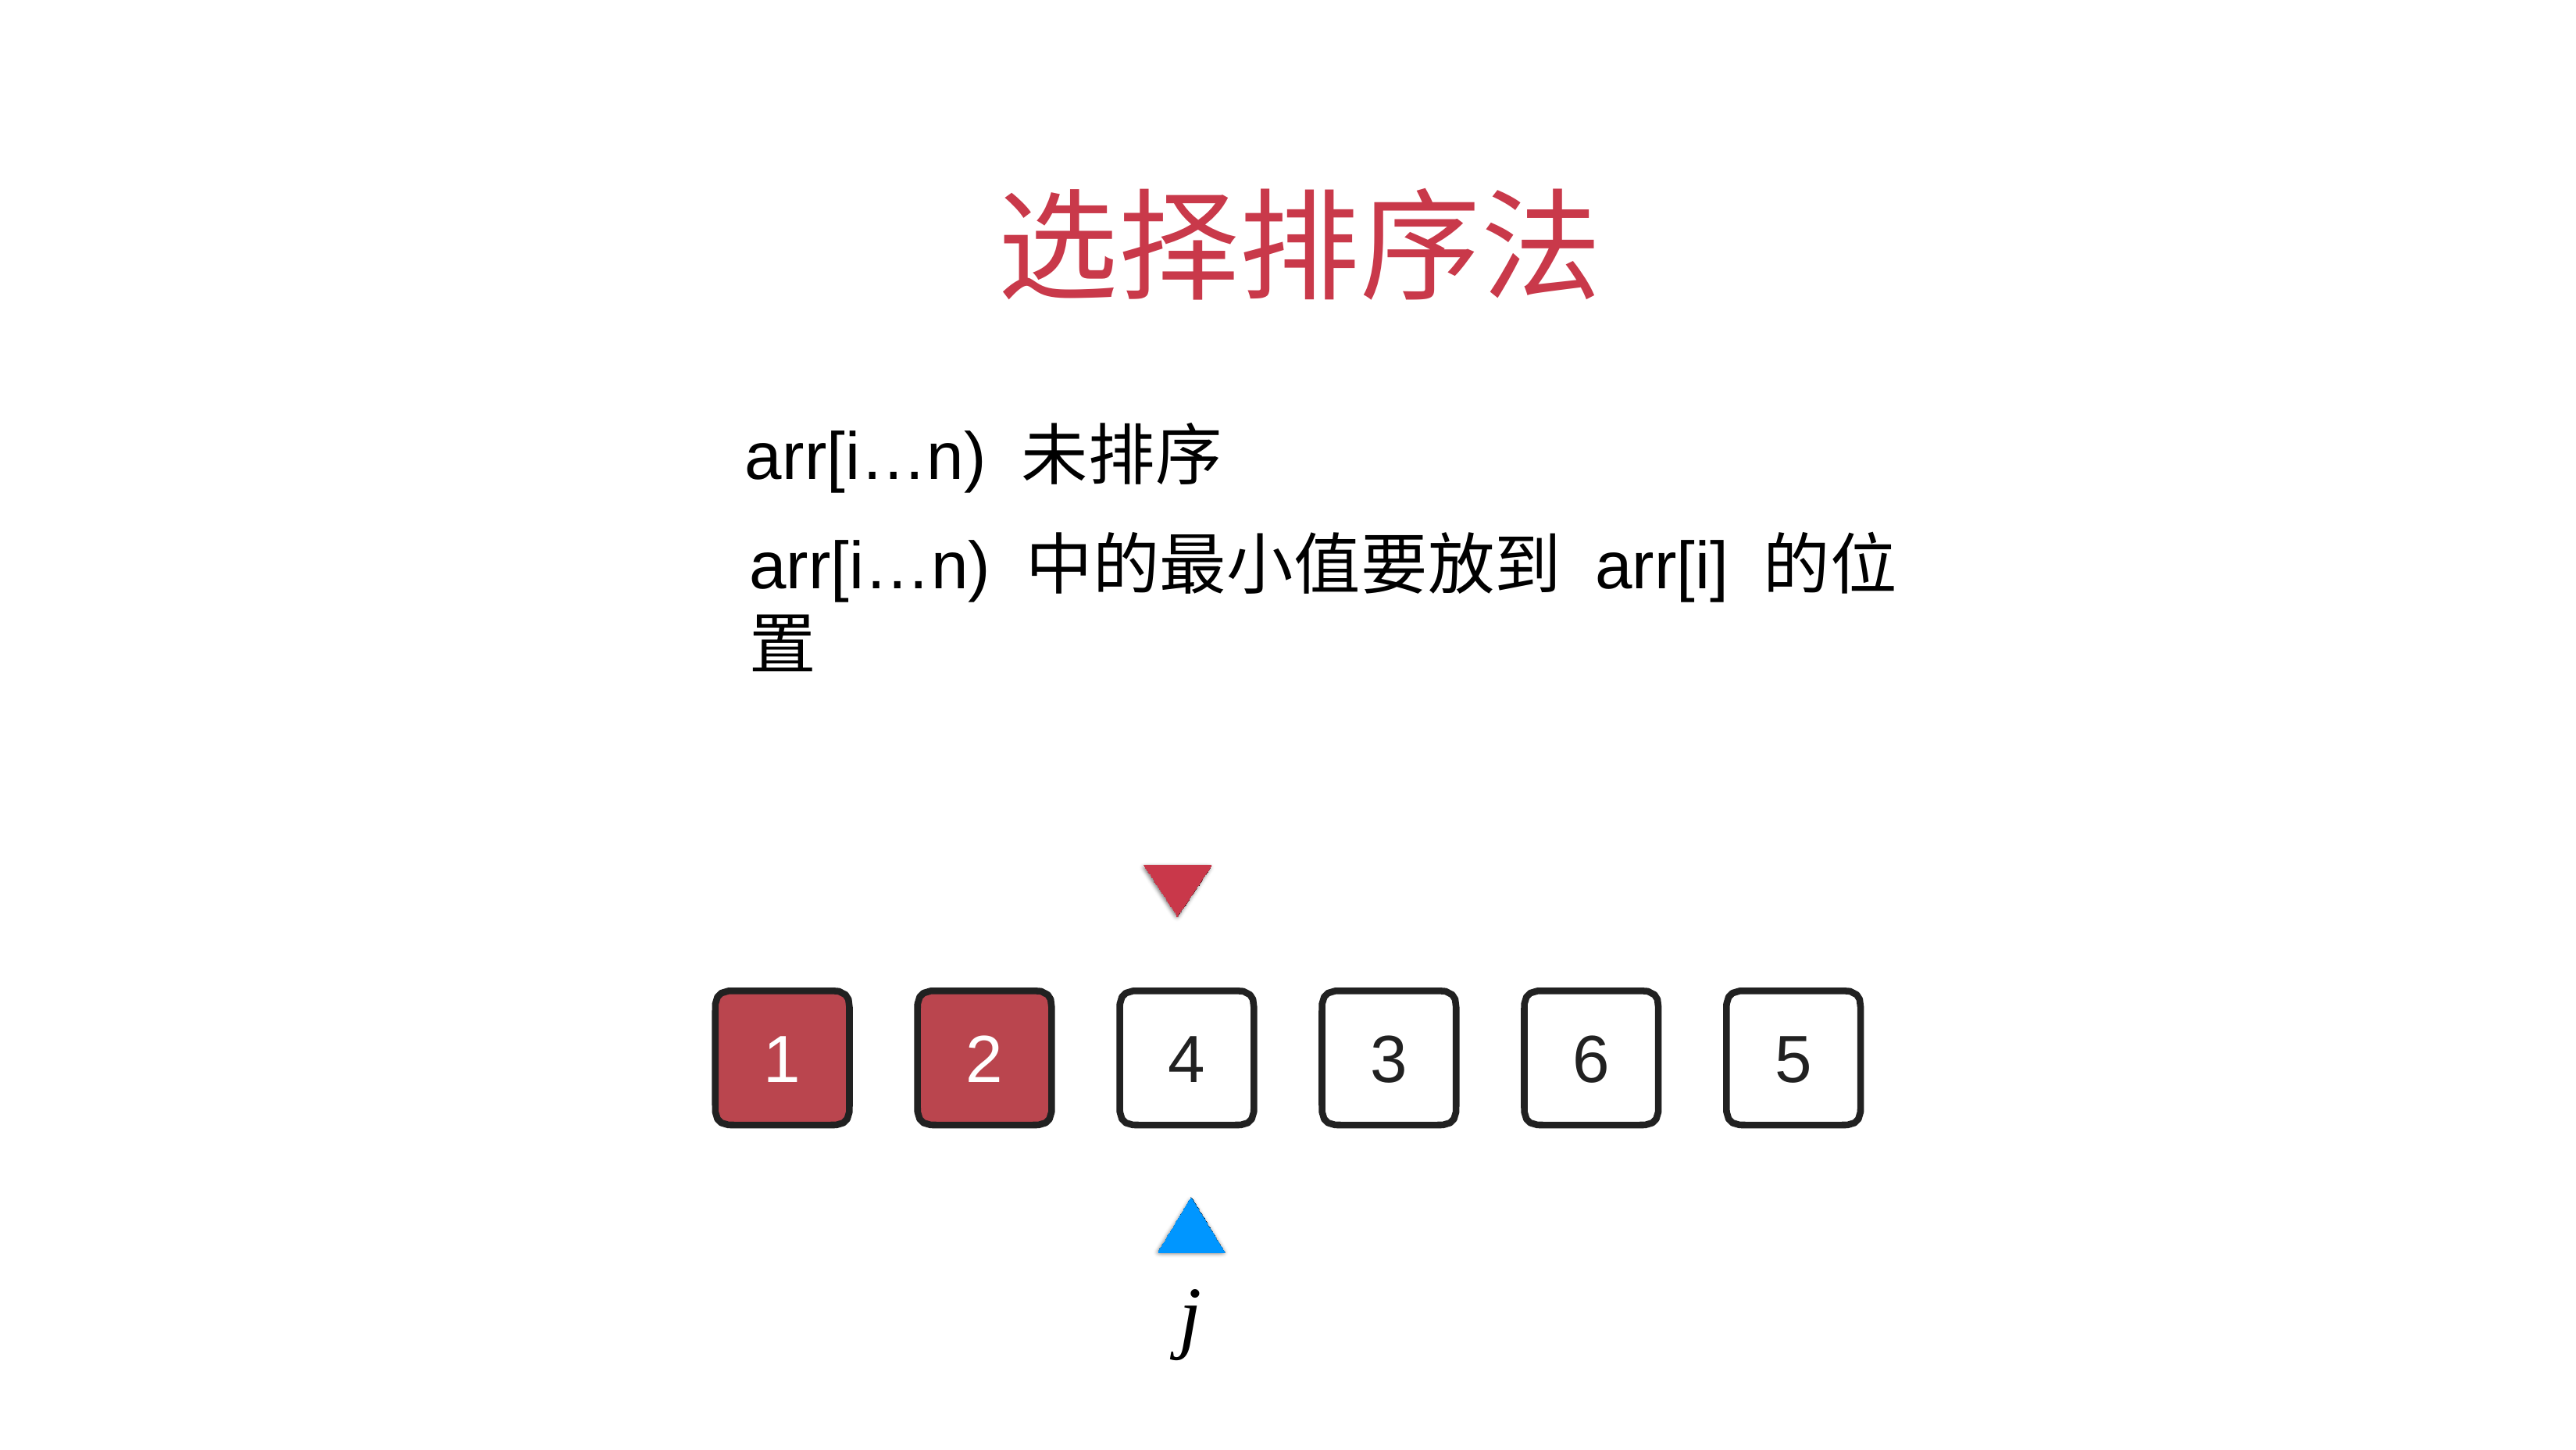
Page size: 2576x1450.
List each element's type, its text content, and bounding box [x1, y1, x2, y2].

text_box 5 [1773, 1013, 1814, 1096]
text_box [1138, 862, 1216, 924]
text_box 3 [1368, 1013, 1410, 1096]
text_box 6 [1571, 1013, 1612, 1096]
text_box [1726, 991, 1861, 1126]
text_box [917, 991, 1052, 1126]
text_box j [1177, 1257, 1204, 1360]
text_box [1142, 864, 1212, 918]
title 选择排序法 [972, 168, 1604, 382]
text_box [1524, 991, 1659, 1126]
text_box [1322, 991, 1457, 1126]
text_box 4 [1166, 1013, 1208, 1096]
text_box [1119, 991, 1254, 1126]
text_box [1152, 1195, 1230, 1259]
text_box [1156, 1196, 1226, 1253]
text_box arr[i…n) 未排序 arr[i…n) 中的最⼩值要放到 arr[i] 的位置 [743, 382, 1921, 682]
text_box 2 [964, 1013, 1005, 1096]
text_box 1 [762, 1013, 803, 1096]
text_box [715, 991, 850, 1126]
